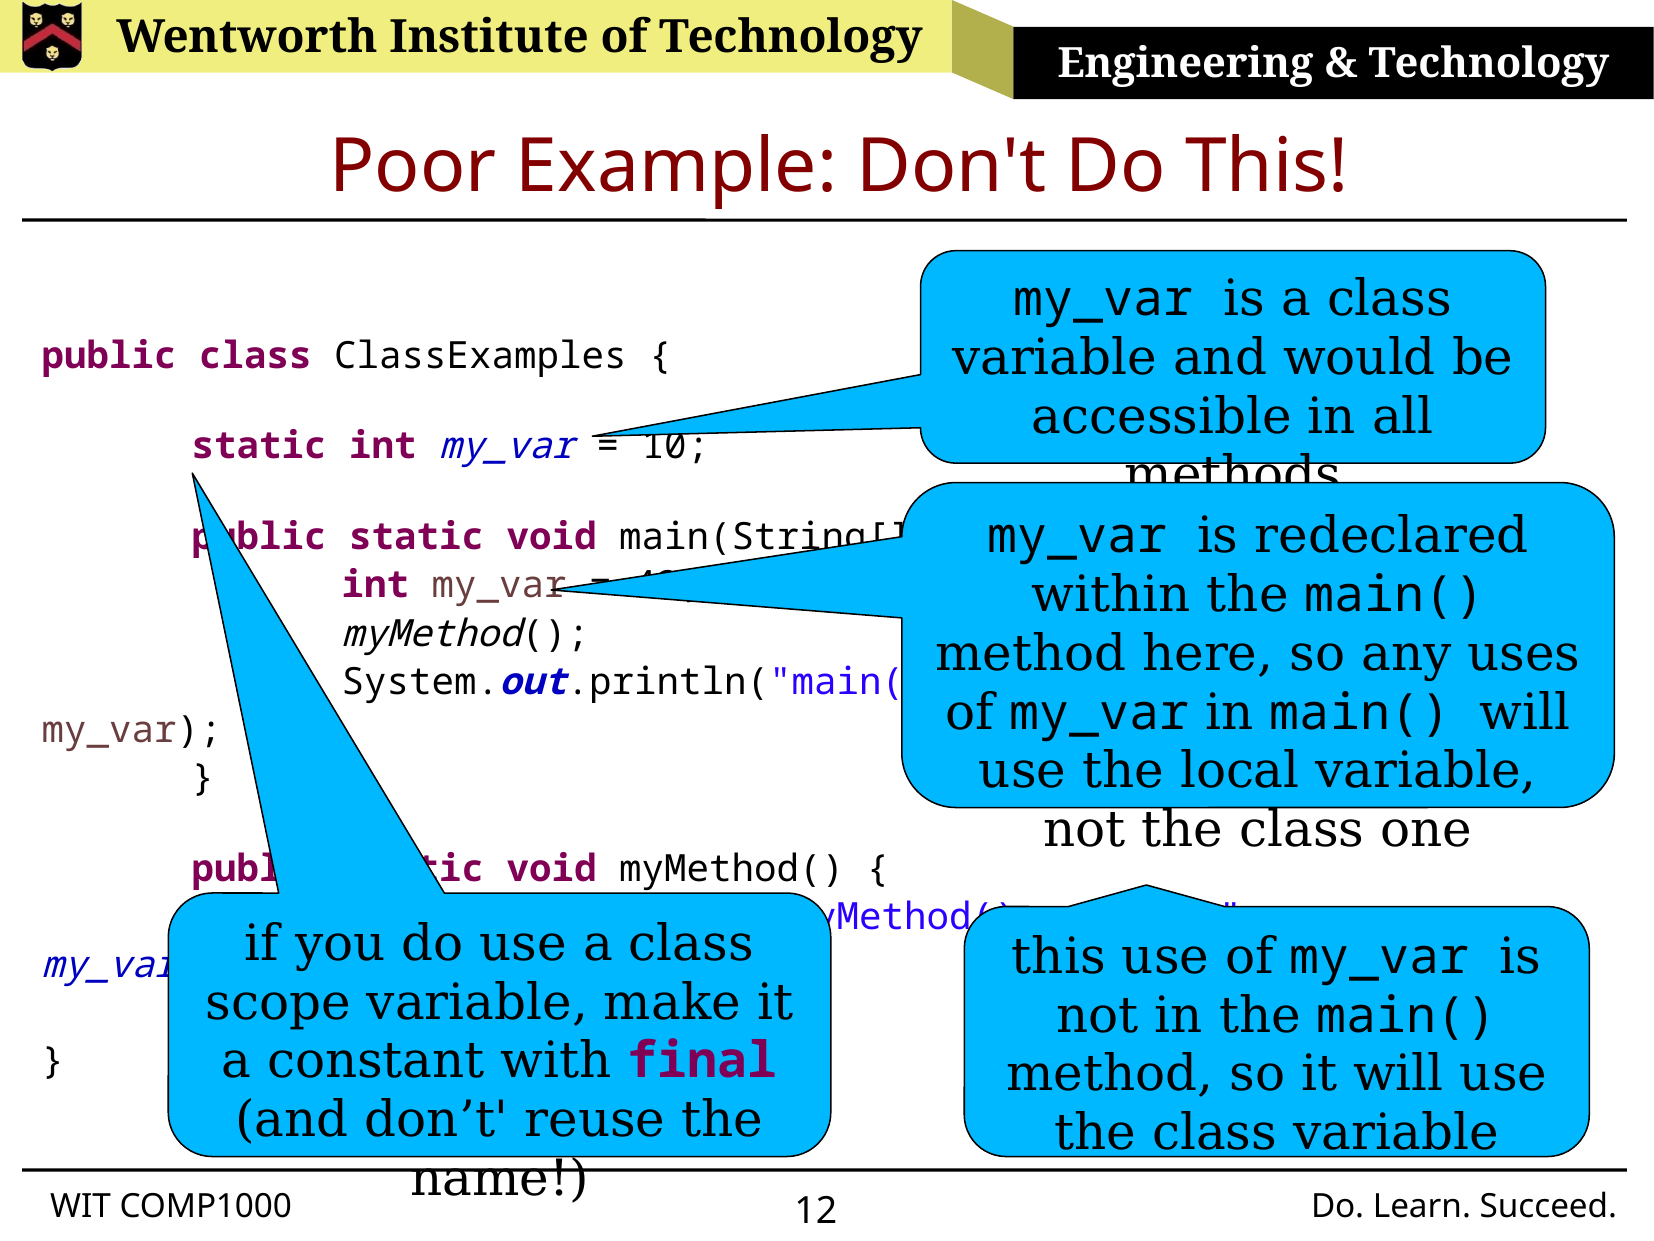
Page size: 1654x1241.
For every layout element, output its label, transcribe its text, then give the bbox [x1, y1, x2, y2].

text_box this use of my_var is not in the main() method, so it will use the class variable [964, 885, 1590, 1157]
text_box public class ClassExamples { static int my_var = 10; public static void main(String[] args) { int my_var = 42; myMethod(); System.out.println("main(): my_var=" + my_var); } public static void myMethod() { System.out.println("myMethod(): my_var=" + my_var); } } [26, 320, 1340, 1089]
title Poor Example: Don't Do This! [201, 50, 1477, 258]
picture [22, 0, 82, 72]
text_box if you do use a class scope variable, make it a constant with final (and don’t' reuse the name!) [168, 473, 831, 1157]
text_box my_var is redeclared within the main() method here, so any uses of my_var in main() will use the local variable, not the class one [551, 482, 1615, 808]
text_box my_var is a class variable and would be accessible in all methods [592, 250, 1546, 464]
